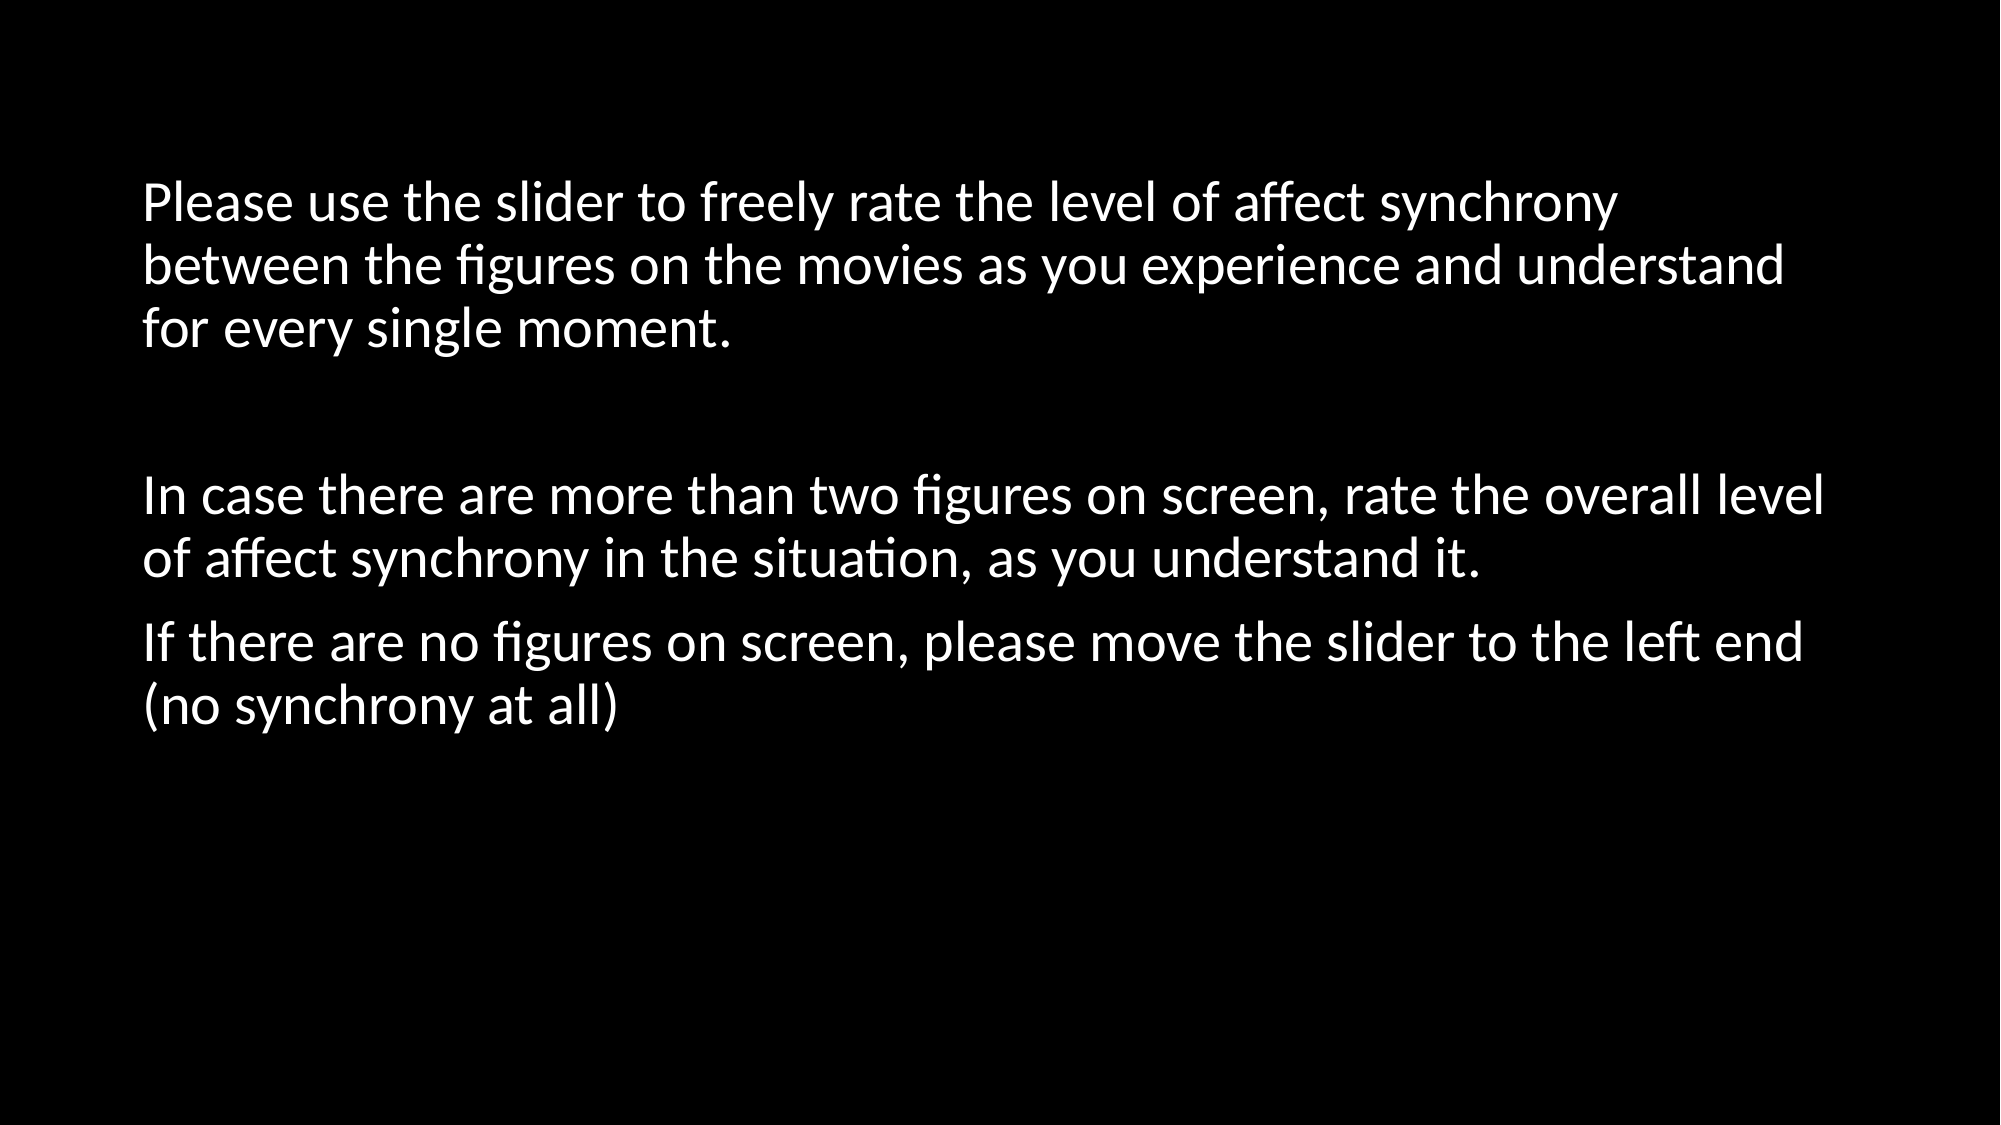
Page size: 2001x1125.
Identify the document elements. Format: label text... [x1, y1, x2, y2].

list Please use the slider to freely rate the level of affect synchrony between the figures on the movies as you experience and understand for every single moment. In case there are more than two figures on screen, rate the overall level of affect synchrony in the situation, as you understand it. If there are no figures on screen, please move the slider to the left end (no synchrony at all) [127, 163, 1853, 900]
